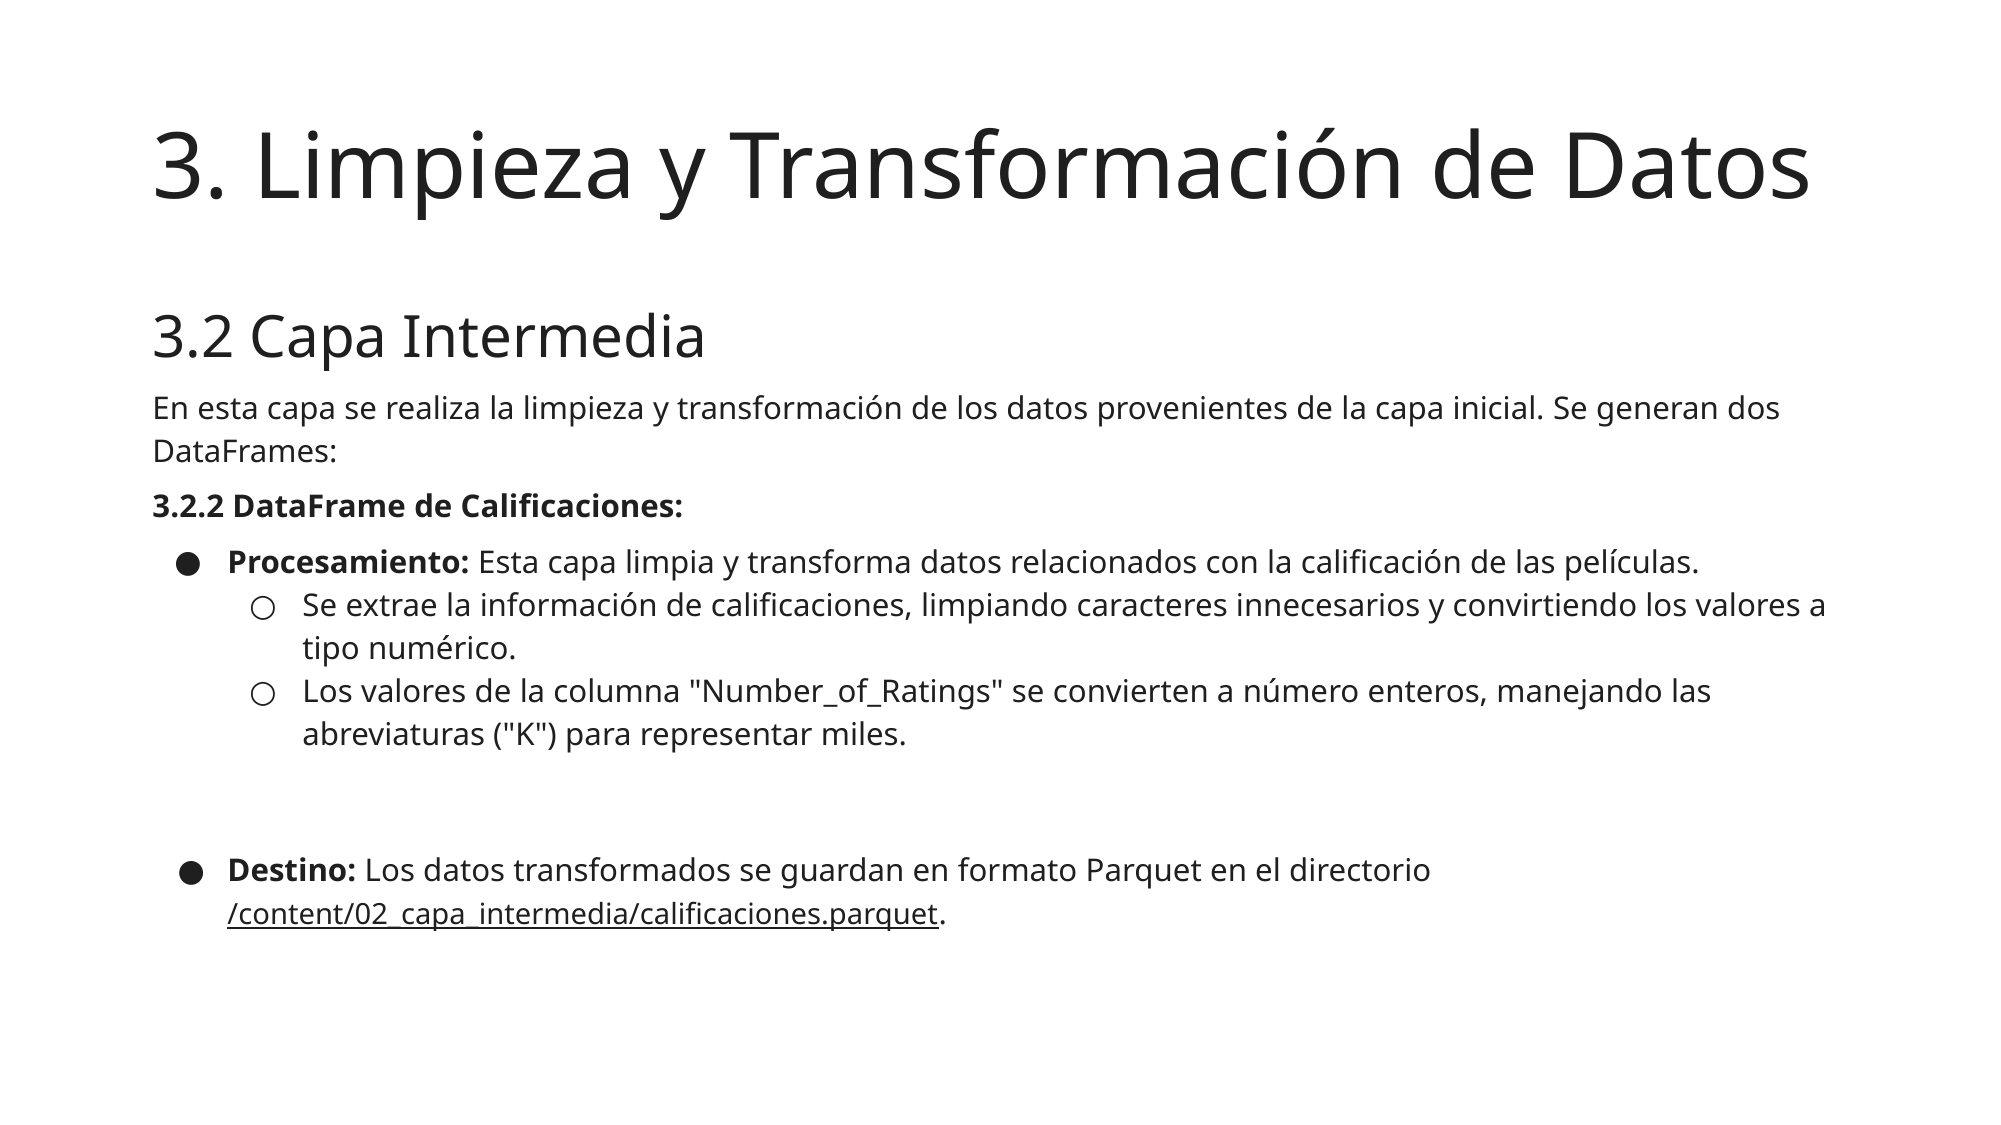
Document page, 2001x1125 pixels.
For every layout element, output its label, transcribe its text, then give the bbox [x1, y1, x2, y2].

list 3.2 Capa Intermedia En esta capa se realiza la limpieza y transformación de los datos provenientes de la capa inicial. Se generan dos DataFrames: 3.2.2 DataFrame de Calificaciones: Procesamiento: Esta capa limpia y transforma datos relacionados con la calificación de las películas. Se extrae la información de calificaciones, limpiando caracteres innecesarios y convirtiendo los valores a tipo numérico. Los valores de la columna "Number_of_Ratings" se convierten a número enteros, manejando las abreviaturas ("K") para representar miles. Destino: Los datos transformados se guardan en formato Parquet en el directorio /content/02_capa_intermedia/calificaciones.parquet. [137, 299, 1863, 1014]
title 3. Limpieza y Transformación de Datos [137, 59, 1863, 278]
